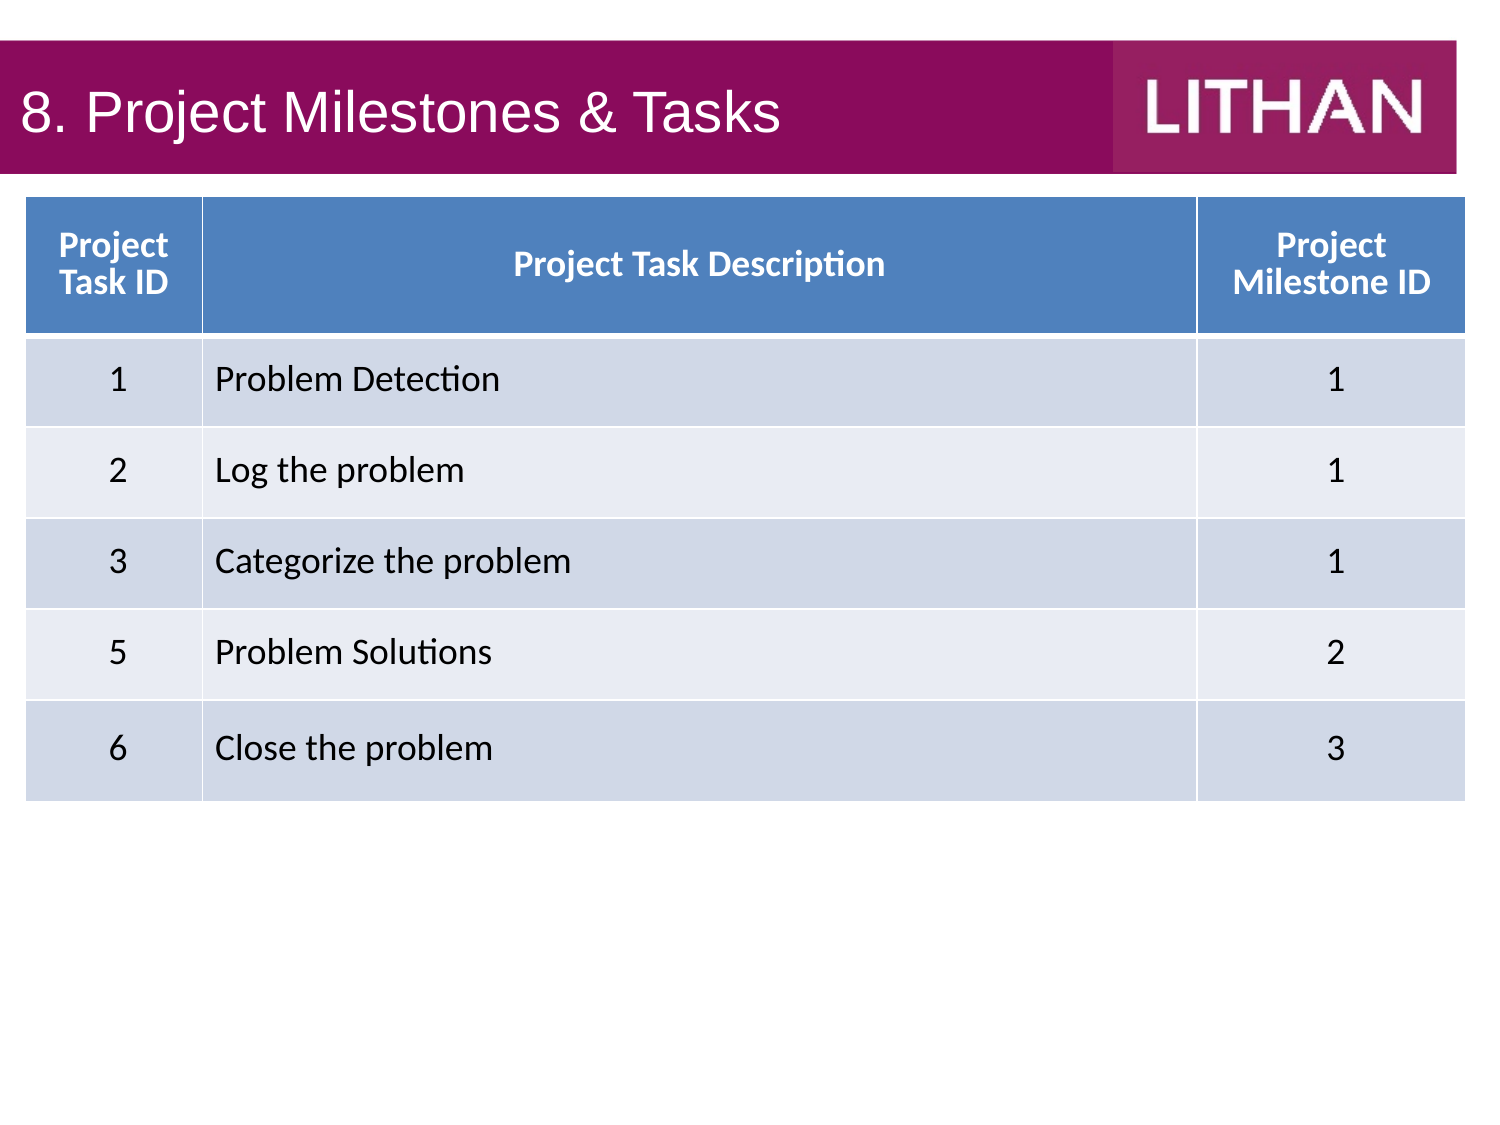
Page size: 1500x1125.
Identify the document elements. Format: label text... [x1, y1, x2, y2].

table_cell 1 [1198, 339, 1465, 426]
table_cell 1 [1198, 519, 1465, 608]
table_header Project Task Description [203, 197, 1196, 333]
table_header Project Milestone ID [1198, 197, 1465, 333]
table_cell 2 [1198, 610, 1465, 699]
table_cell Close the problem [203, 701, 1196, 801]
table_cell Problem Solutions [203, 610, 1196, 699]
table_cell 5 [26, 610, 202, 699]
text_box 8. Project Milestones & Tasks [5, 66, 1104, 152]
table_cell 3 [1198, 701, 1465, 801]
table_cell 3 [26, 519, 202, 608]
table_cell Categorize the problem [203, 519, 1196, 608]
table_cell 6 [26, 701, 202, 801]
table_cell 1 [26, 339, 202, 426]
table_cell Problem Detection [203, 339, 1196, 426]
picture [0, 37, 1460, 178]
table_cell 1 [1198, 428, 1465, 517]
table_cell 2 [26, 428, 202, 517]
table_header Project Task ID [26, 197, 202, 333]
table_cell Log the problem [203, 428, 1196, 517]
